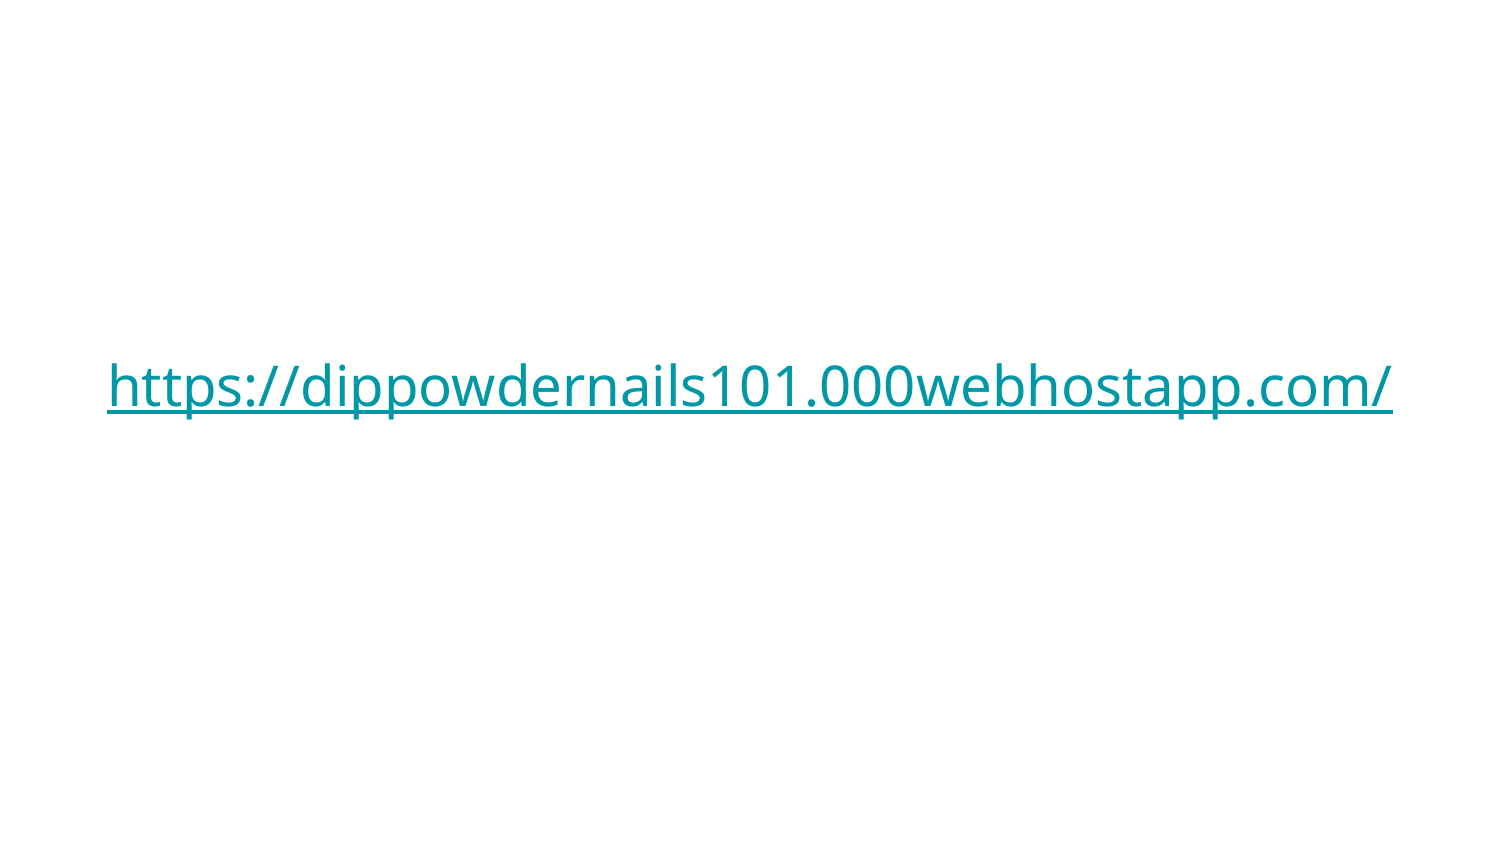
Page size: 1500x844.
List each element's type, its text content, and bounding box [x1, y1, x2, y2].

title https://dippowdernails101.000webhostapp.com/ [51, 352, 1449, 491]
